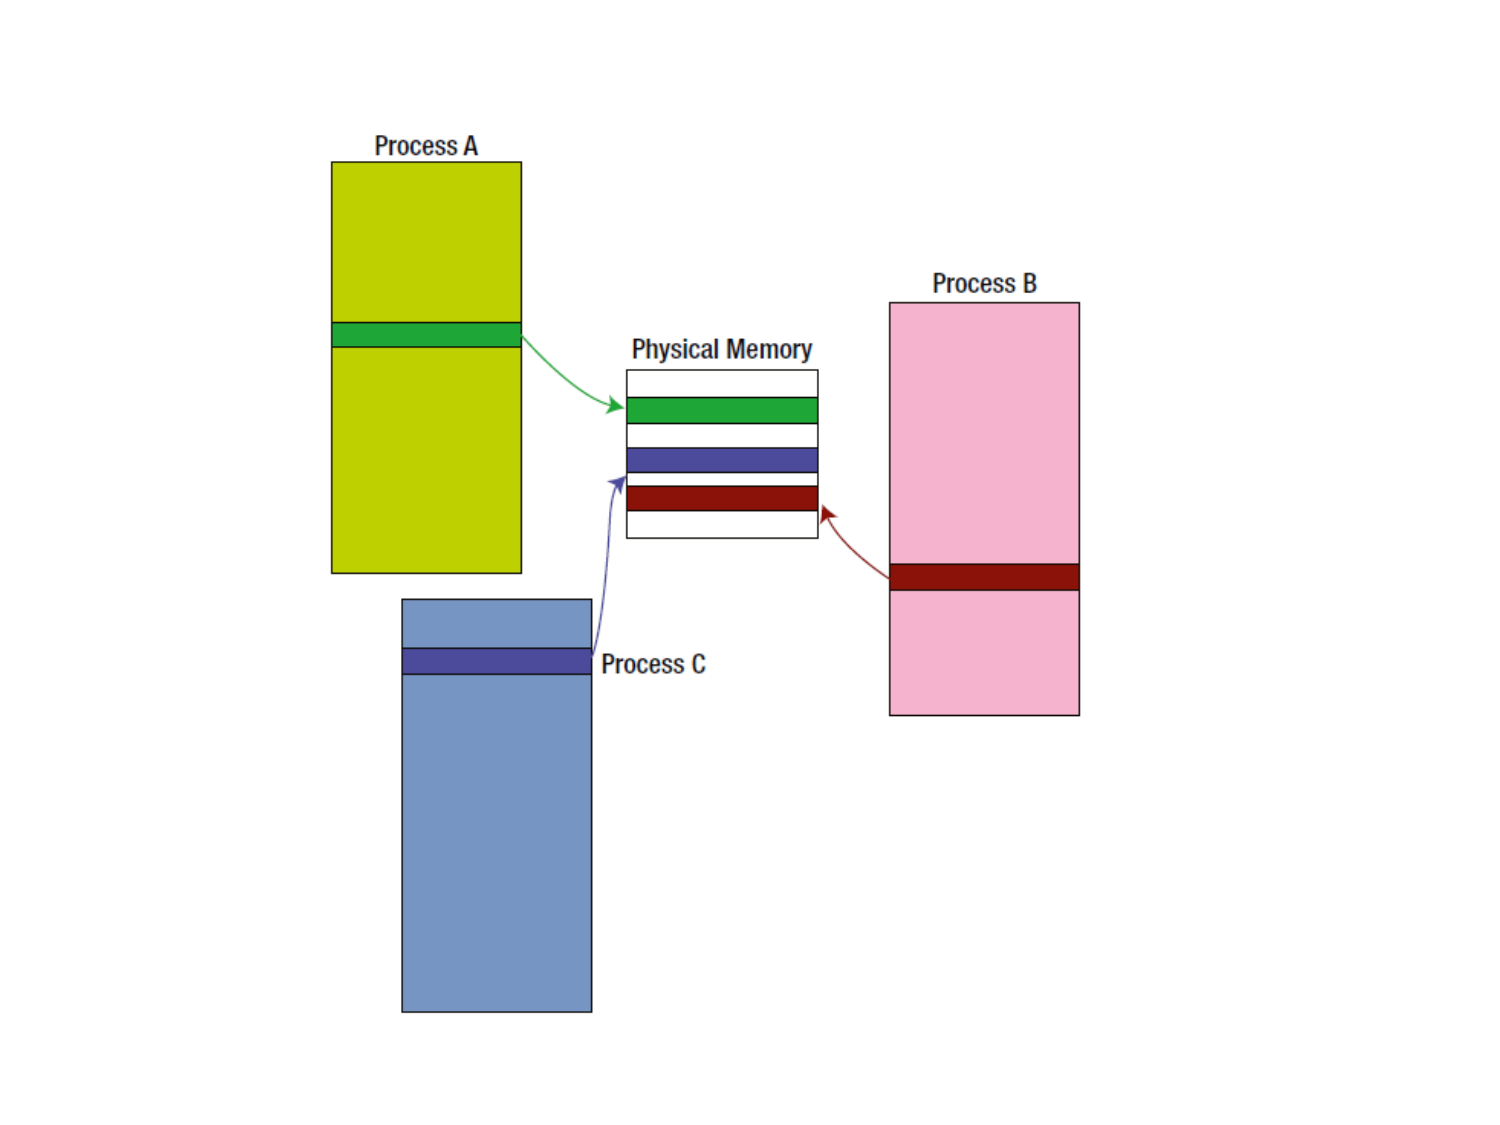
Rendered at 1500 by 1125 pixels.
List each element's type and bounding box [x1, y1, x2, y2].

list [290, 105, 1114, 1033]
